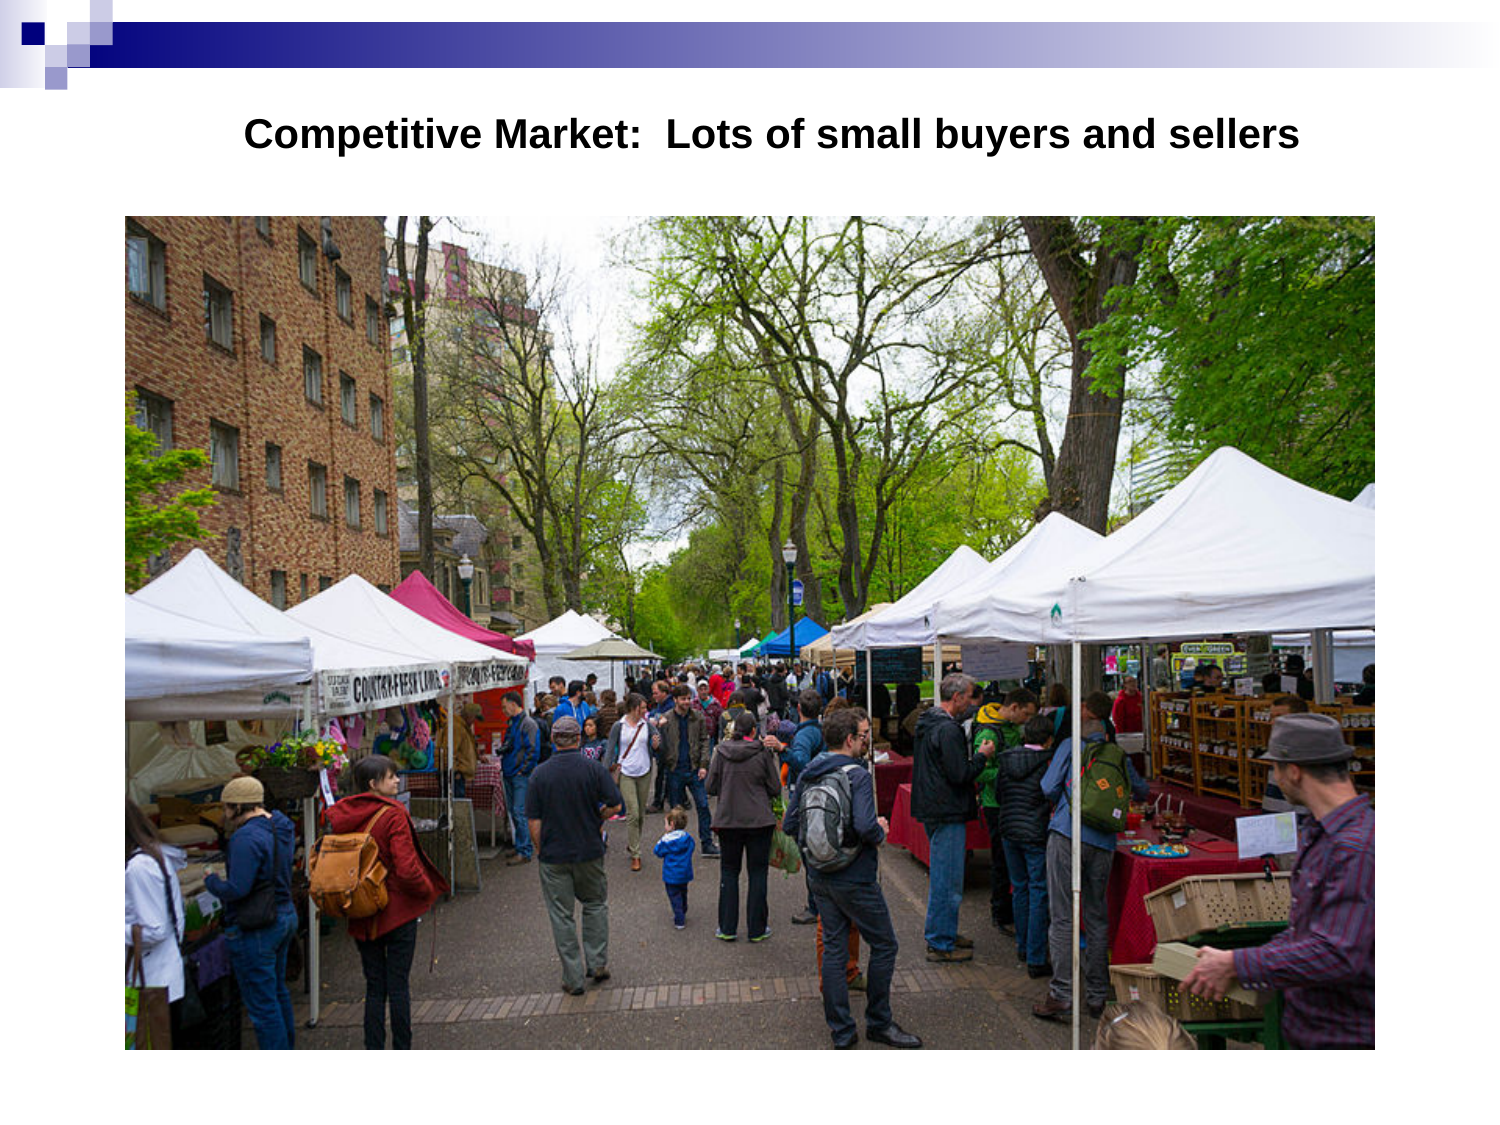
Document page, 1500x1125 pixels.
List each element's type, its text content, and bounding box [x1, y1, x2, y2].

text_box Competitive Market: Lots of small buyers and sellers [228, 99, 1316, 165]
picture [124, 216, 1376, 1050]
